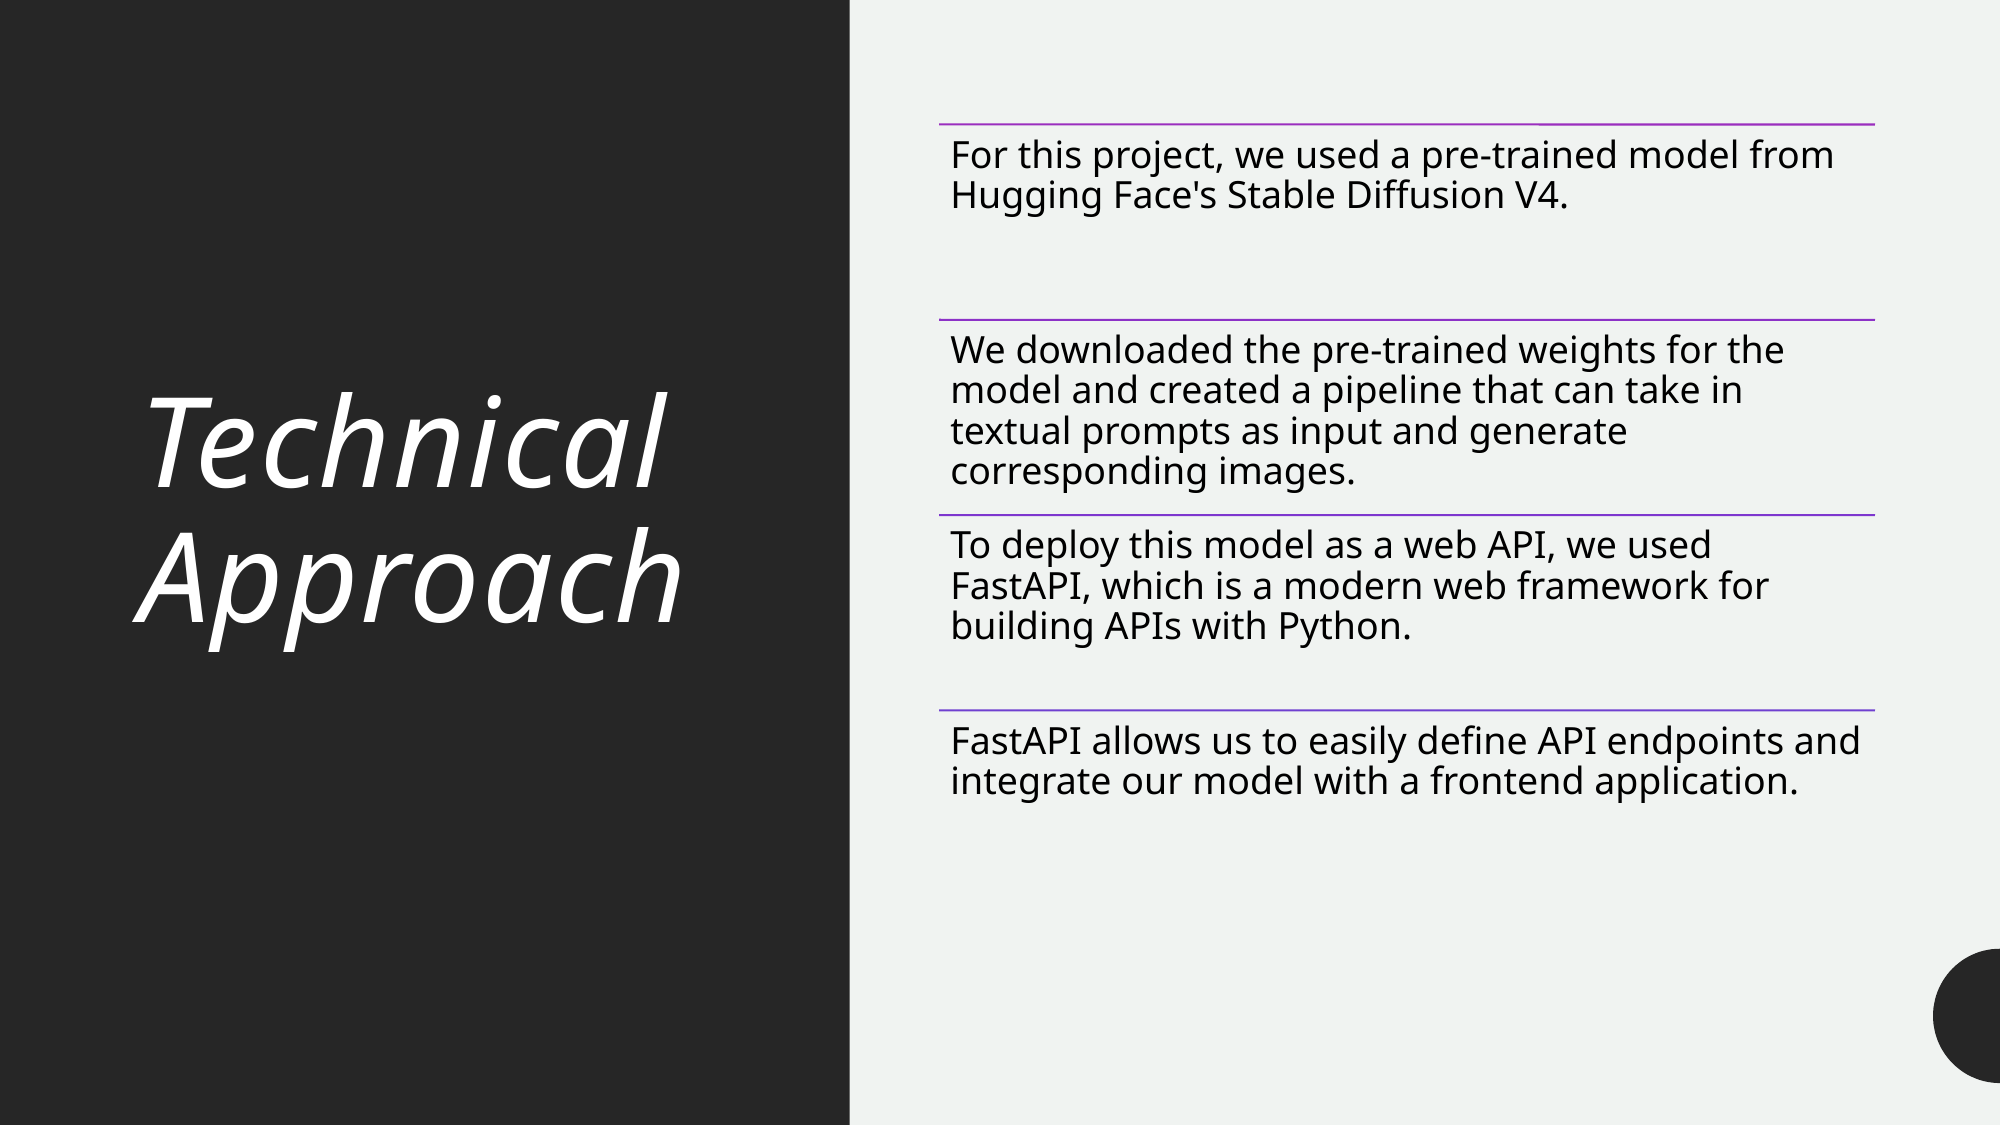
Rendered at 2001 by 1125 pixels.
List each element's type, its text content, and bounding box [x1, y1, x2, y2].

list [939, 124, 1875, 906]
title Technical Approach [124, 124, 753, 905]
text_box [851, 0, 2000, 1125]
text_box [0, 0, 851, 1125]
text_box [1933, 948, 2000, 1084]
